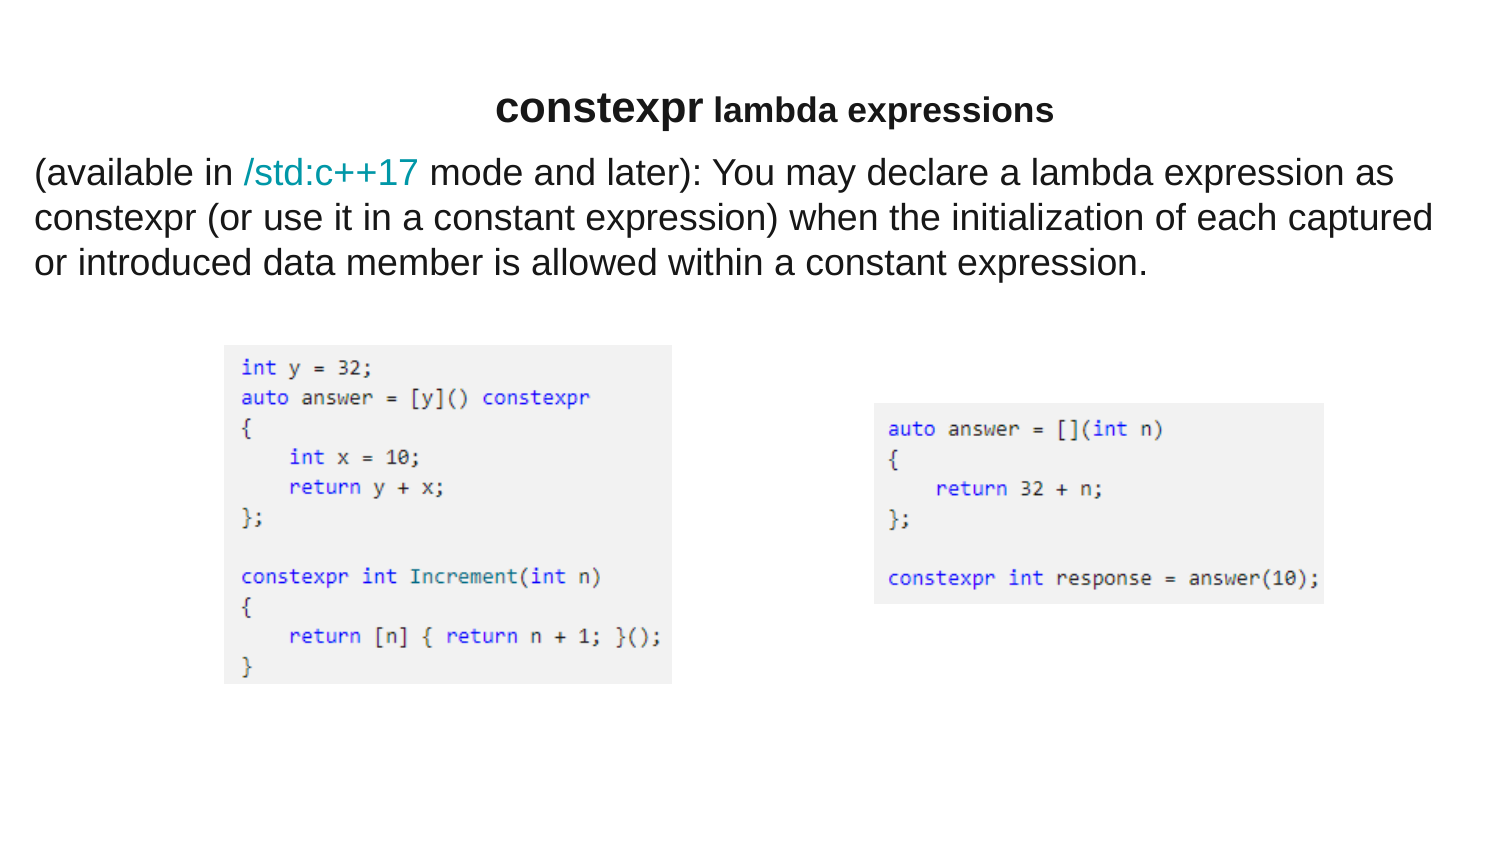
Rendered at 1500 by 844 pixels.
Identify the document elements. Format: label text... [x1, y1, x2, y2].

title constexpr lambda expressions [76, 48, 1474, 142]
picture [873, 403, 1325, 604]
picture [224, 345, 672, 684]
text_box (available in /std:c++17 mode and later): You may declare a lambda expression as constexpr (or use it in a constant expression) when the initialization of each captured or introduced data member is allowed within a constant expression. [19, 132, 1460, 298]
